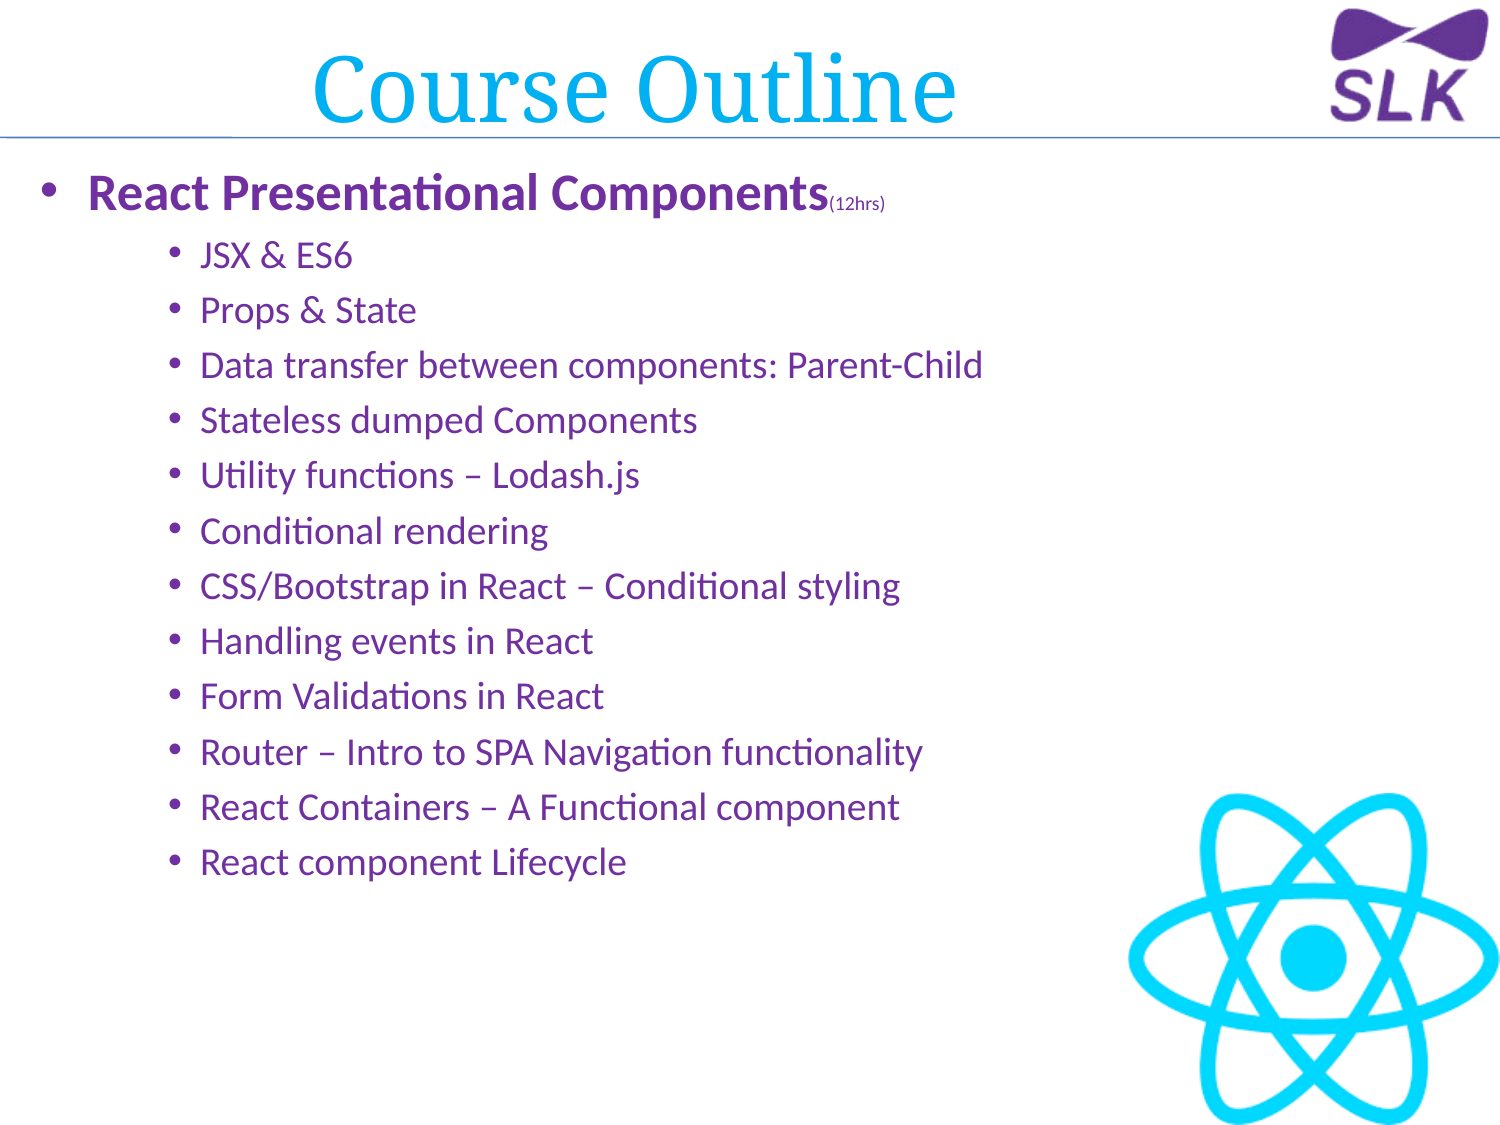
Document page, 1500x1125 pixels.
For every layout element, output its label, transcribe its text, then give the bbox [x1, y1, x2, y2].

list React Presentational Components(12hrs) JSX & ES6 Props & State Data transfer between components: Parent-Child Stateless dumped Components Utility functions – Lodash.js Conditional rendering CSS/Bootstrap in React – Conditional styling Handling events in React Form Validations in React Router – Intro to SPA Navigation functionality React Containers – A Functional component React component Lifecycle [24, 149, 1375, 893]
picture [1315, 0, 1500, 127]
picture [1127, 793, 1500, 1125]
text_box Course Outline [295, 23, 975, 135]
